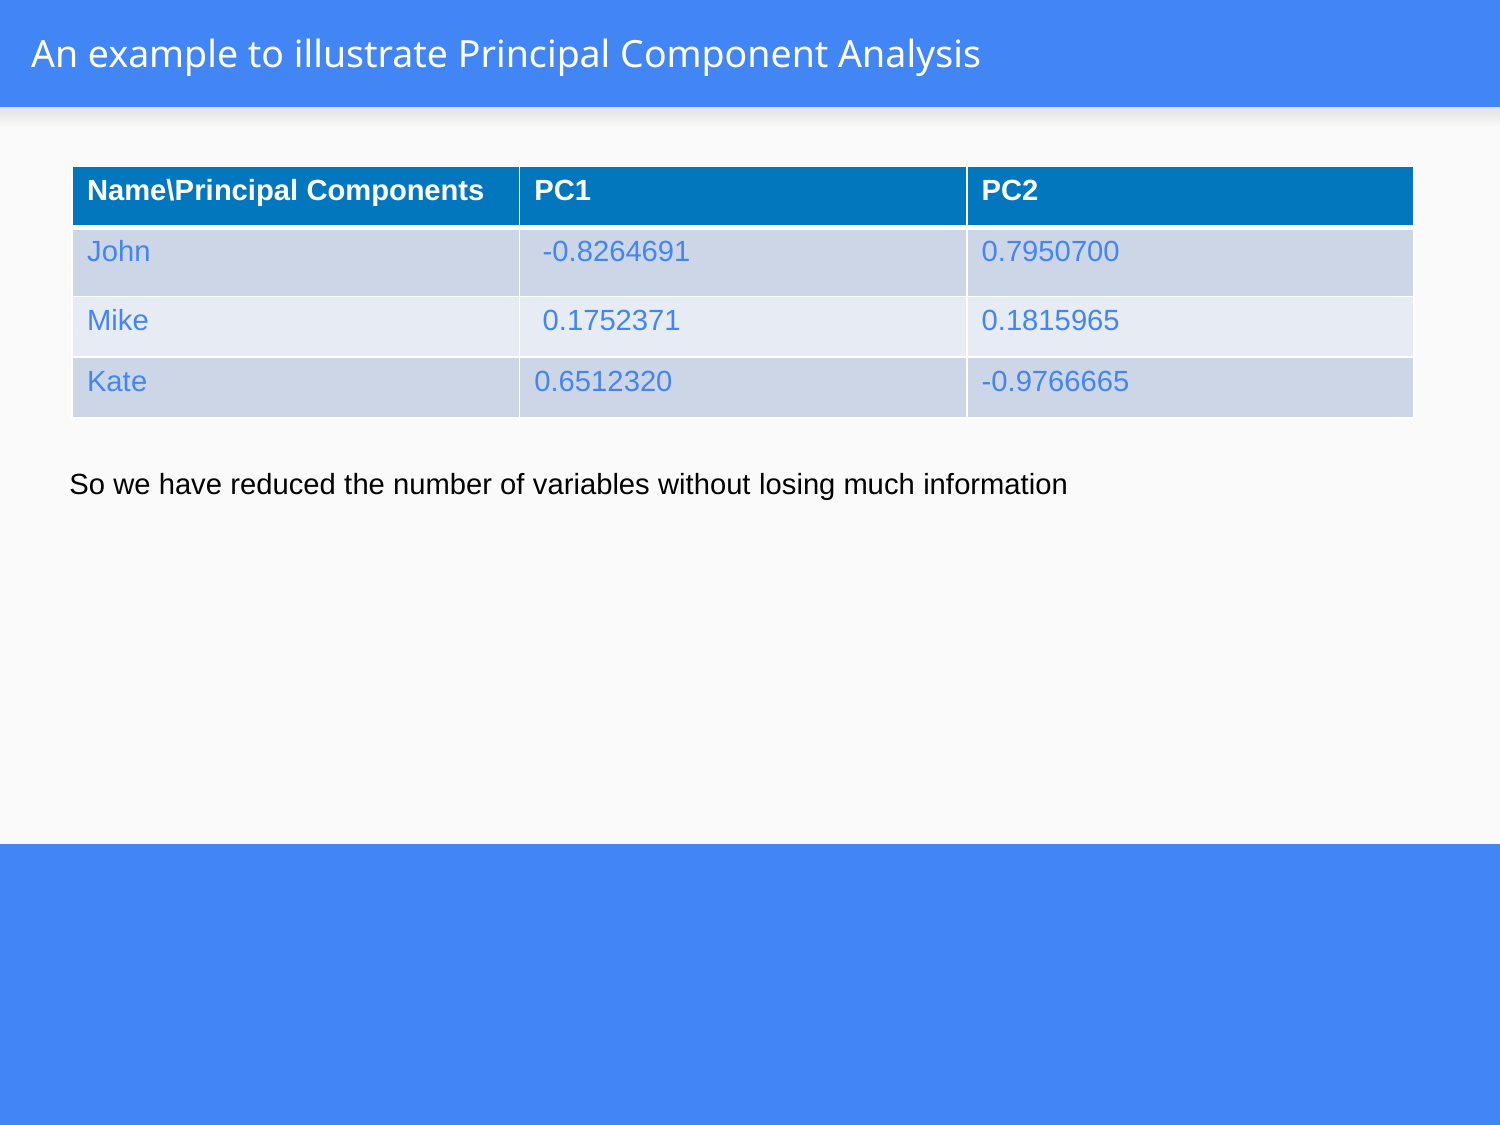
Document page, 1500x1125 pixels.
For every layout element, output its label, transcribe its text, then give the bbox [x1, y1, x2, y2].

table_cell 0.1752371 [520, 297, 966, 356]
title An example to illustrate Principal Component Analysis [16, 2, 1464, 102]
table_header Name\Principal Components [73, 167, 519, 225]
table_cell 0.7950700 [968, 230, 1413, 296]
table_cell Kate [73, 358, 519, 417]
table_header PC1 [520, 167, 966, 225]
table_cell 0.1815965 [968, 297, 1413, 356]
table_cell Mike [73, 297, 519, 356]
table_header PC2 [968, 167, 1413, 225]
text_box So we have reduced the number of variables without losing much information [54, 458, 1454, 508]
table_cell -0.8264691 [520, 230, 966, 296]
table_cell 0.6512320 [520, 358, 966, 417]
table_cell John [73, 230, 519, 296]
table_cell -0.9766665 [968, 358, 1413, 417]
